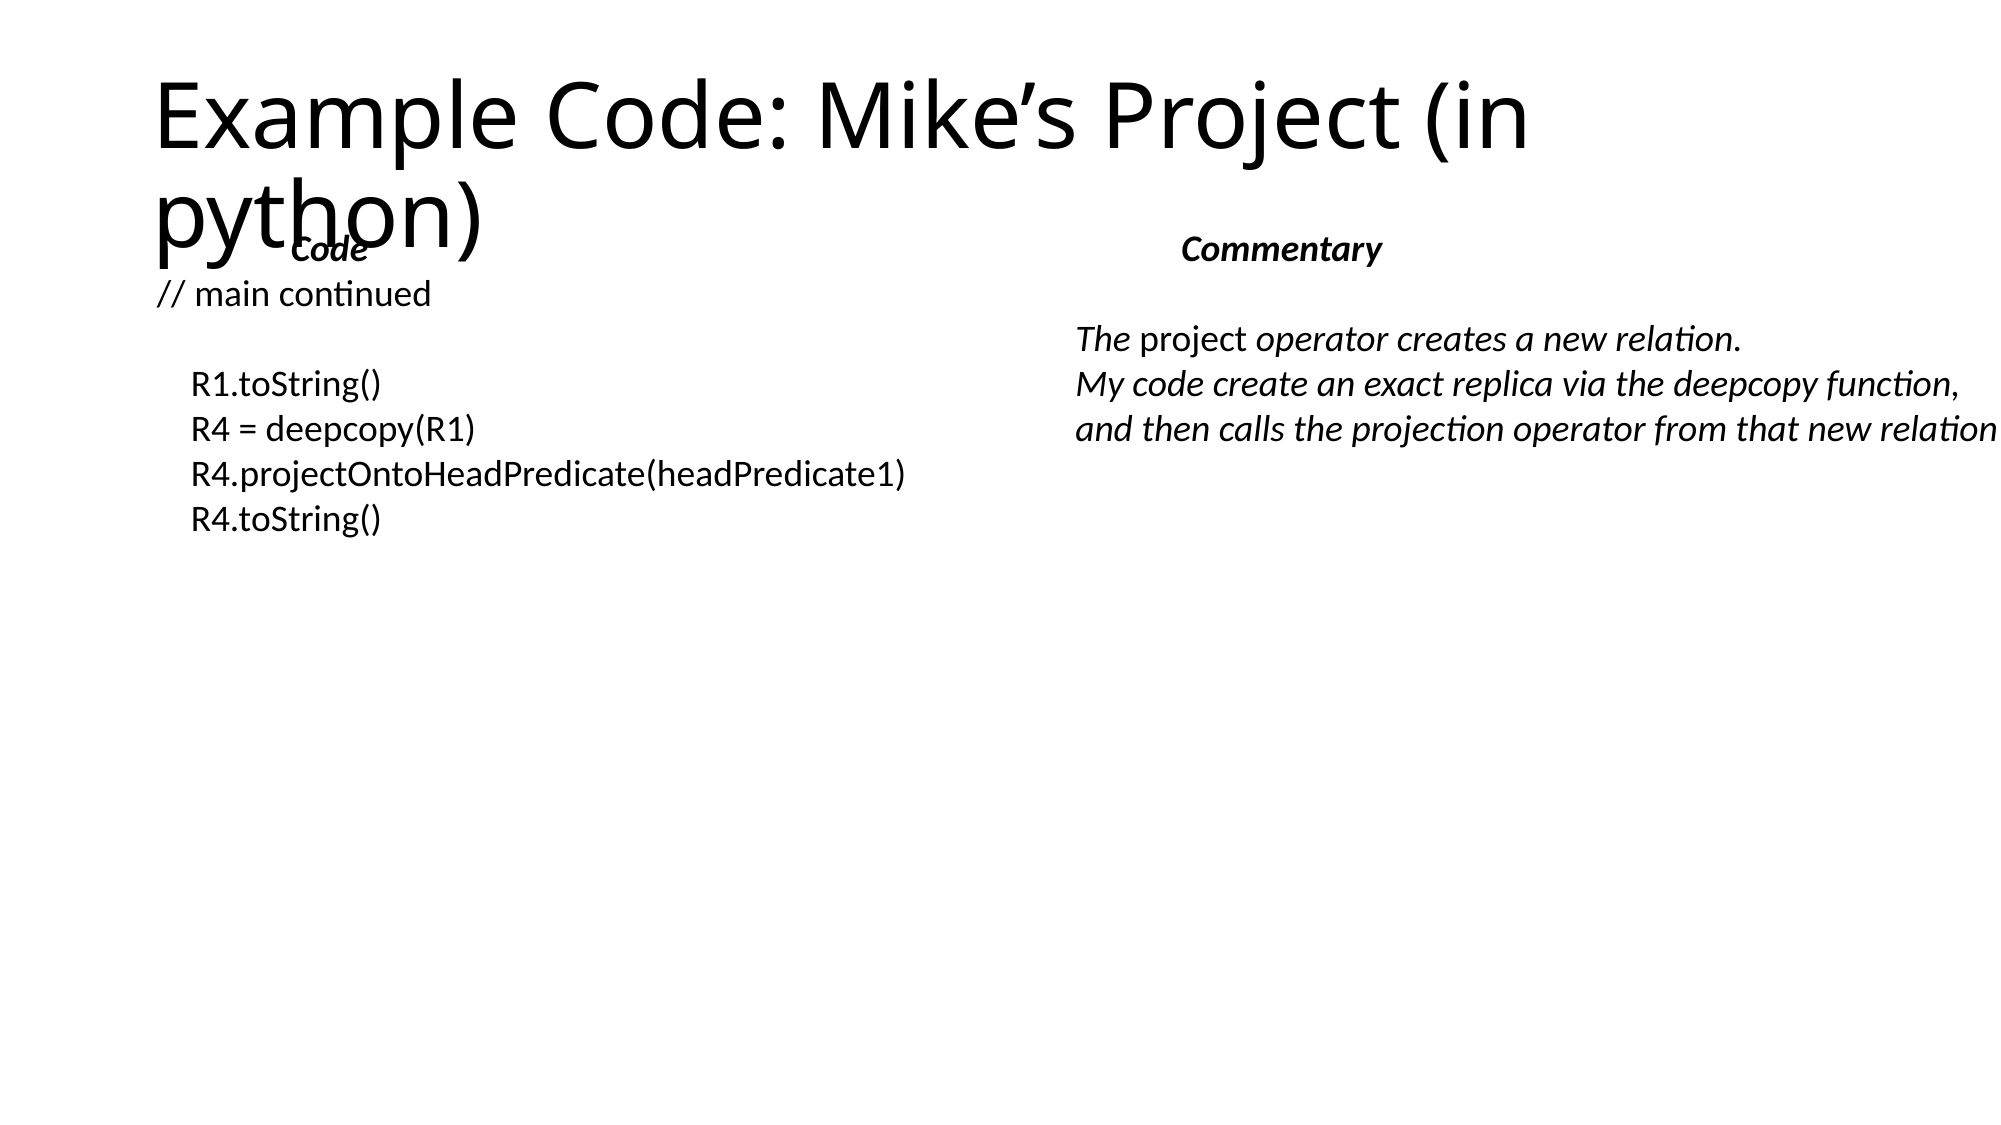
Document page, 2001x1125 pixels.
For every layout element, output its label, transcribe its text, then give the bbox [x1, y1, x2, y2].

text_box Code [276, 216, 384, 277]
text_box Commentary [1166, 216, 1398, 277]
text_box The project operator creates a new relation. My code create an exact replica via the deepcopy function, and then calls the projection operator from that new relation [1060, 261, 2000, 457]
title Example Code: Mike’s Project (in python) [137, 59, 1863, 278]
text_box // main continued R1.toString() R4 = deepcopy(R1) R4.projectOntoHeadPredicate(headPredicate1) R4.toString() [142, 261, 922, 727]
